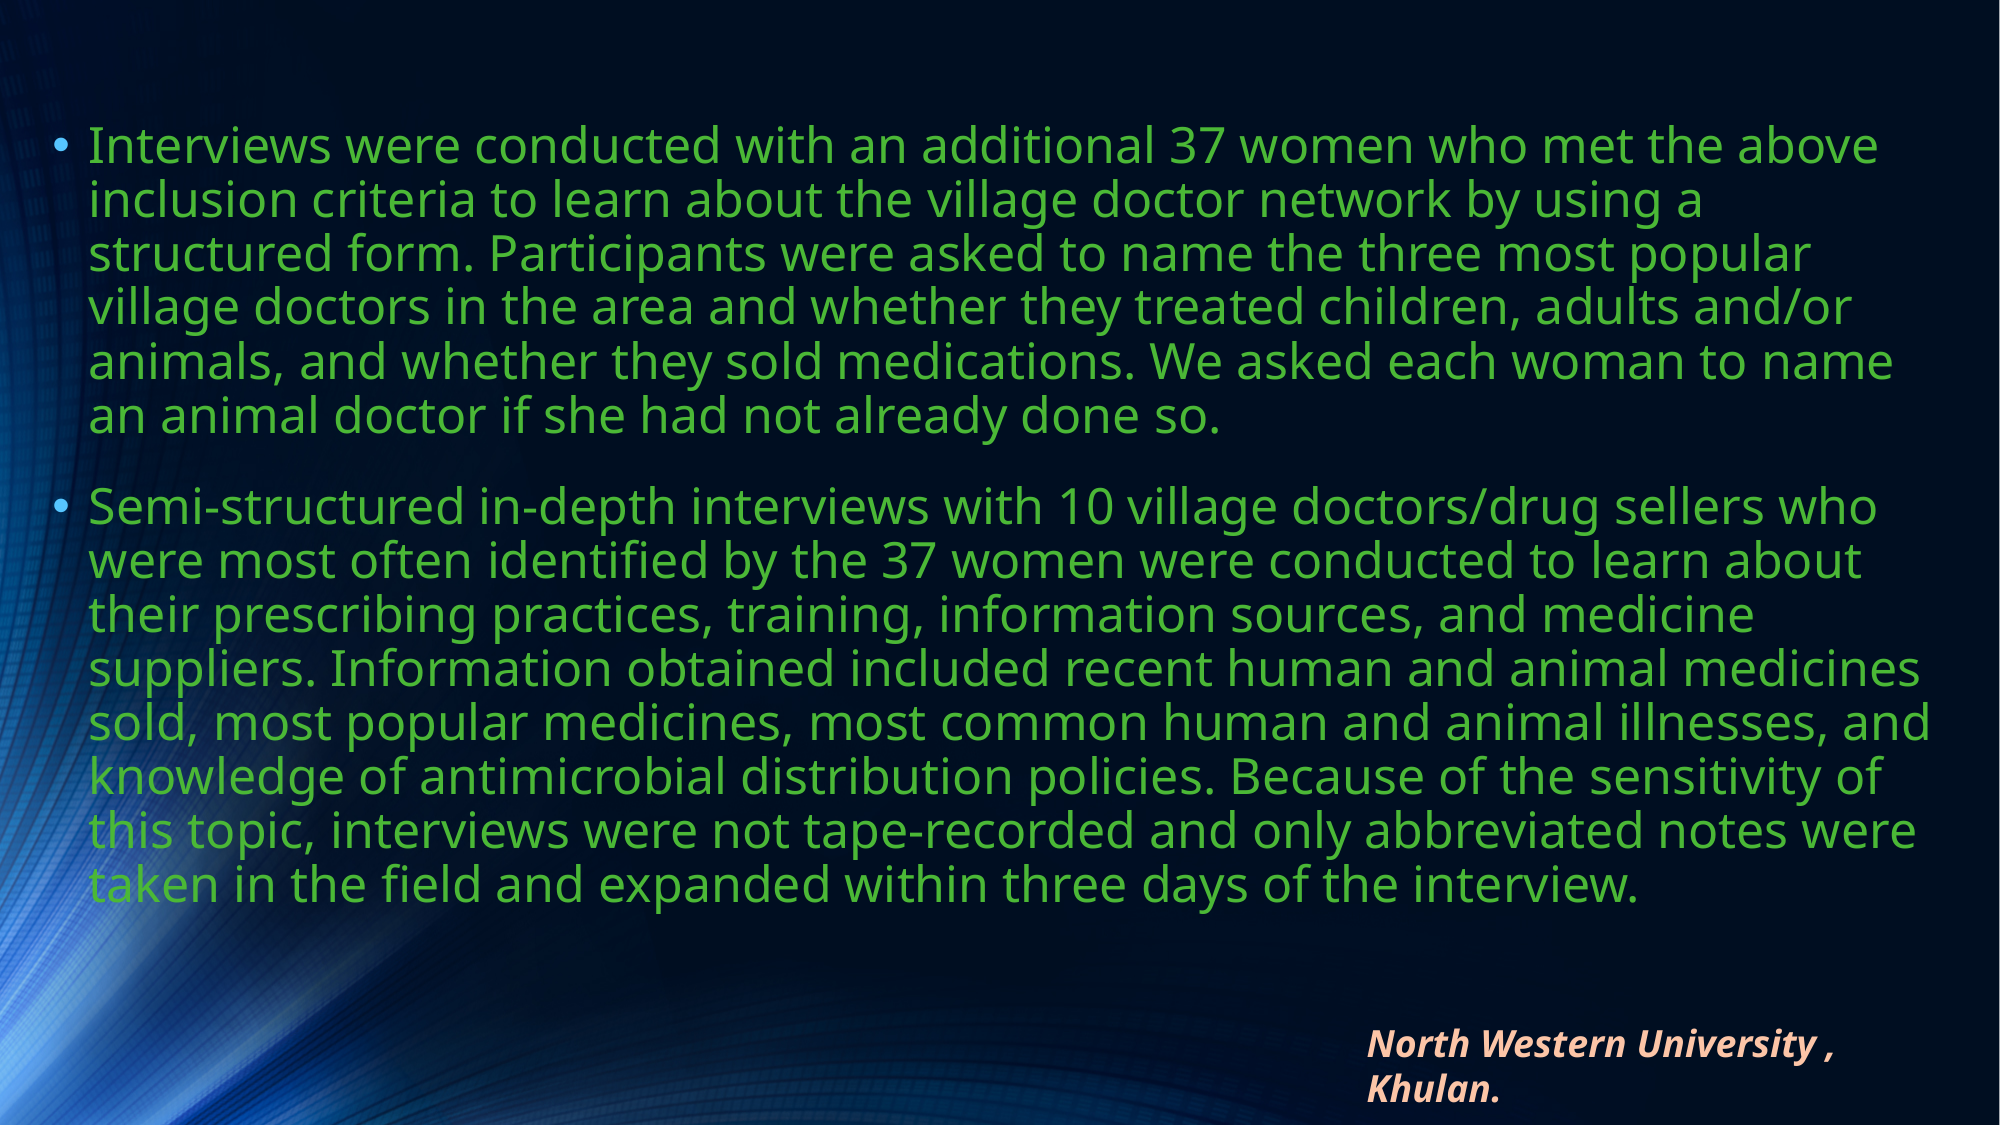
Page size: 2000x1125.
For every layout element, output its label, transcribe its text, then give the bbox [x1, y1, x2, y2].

text_box North Western University , Khulan. [1351, 1012, 1965, 1118]
picture [0, 0, 2000, 1125]
list Interviews were conducted with an additional 37 women who met the above inclusion criteria to learn about the village doctor network by using a structured form. Participants were asked to name the three most popular village doctors in the area and whether they treated children, adults and/or animals, and whether they sold medications. We asked each woman to name an animal doctor if she had not already done so. Semi-structured in-depth interviews with 10 village doctors/drug sellers who were most often identified by the 37 women were conducted to learn about their prescribing practices, training, information sources, and medicine suppliers. Information obtained included recent human and animal medicines sold, most popular medicines, most common human and animal illnesses, and knowledge of antimicrobial distribution policies. Because of the sensitivity of this topic, interviews were not tape-recorded and only abbreviated notes were taken in the field and expanded within three days of the interview. [37, 112, 1963, 1013]
